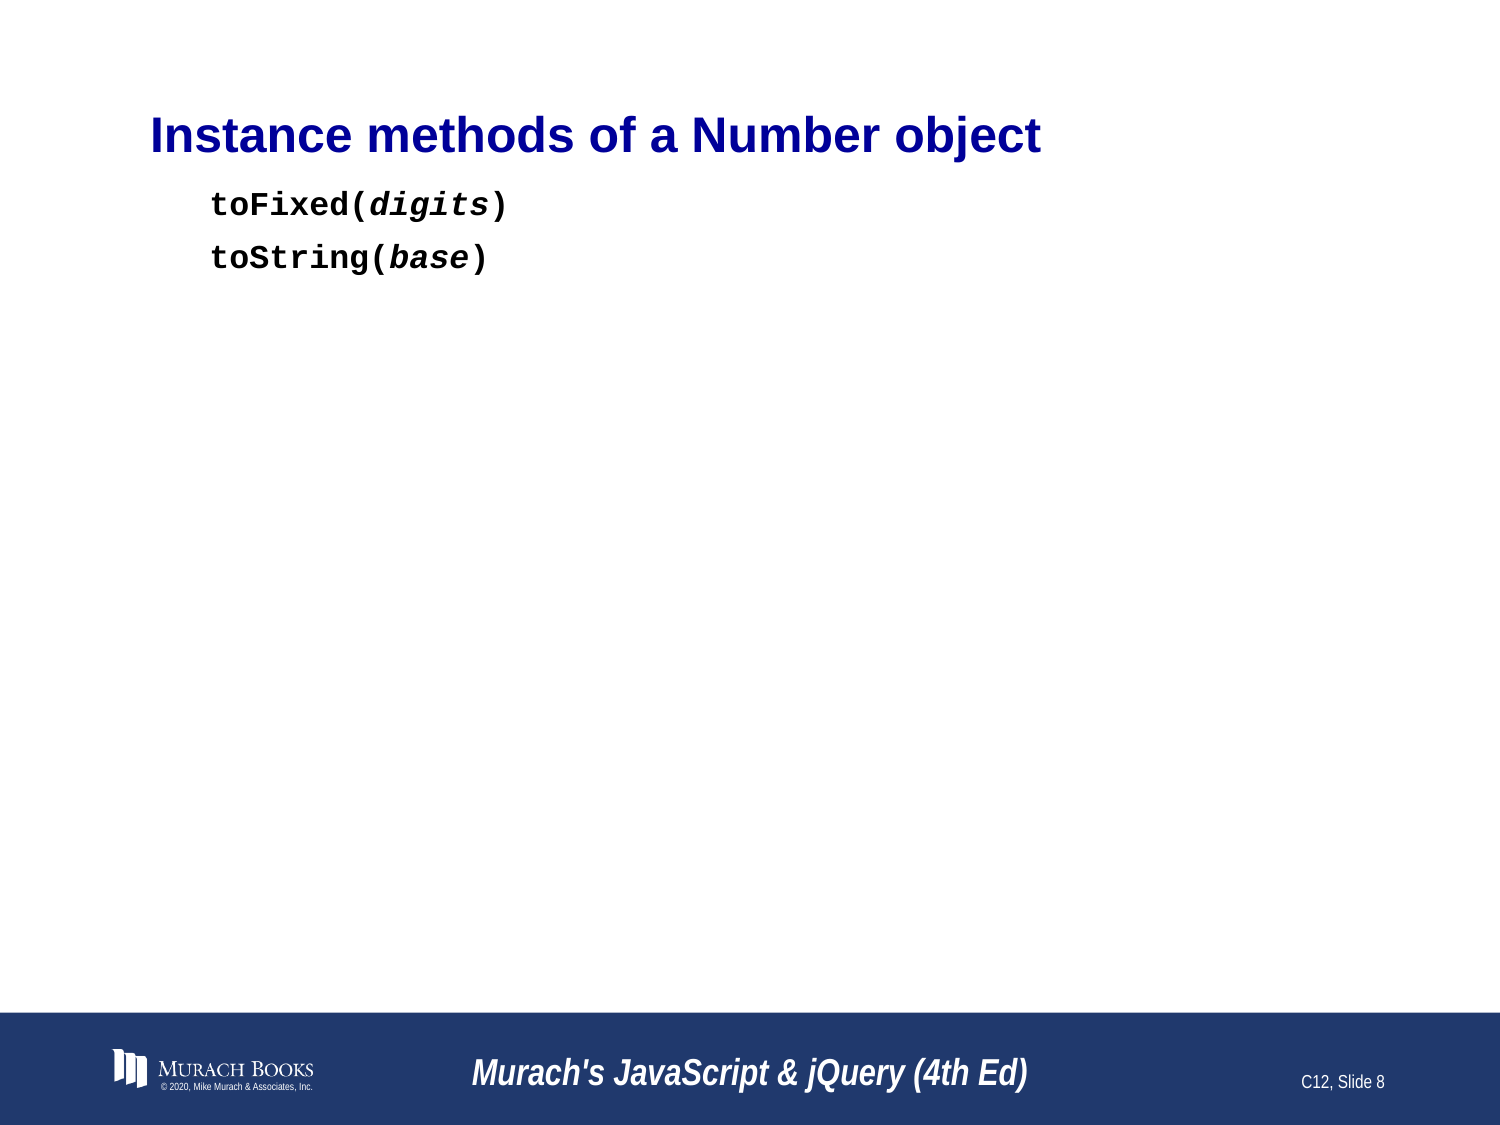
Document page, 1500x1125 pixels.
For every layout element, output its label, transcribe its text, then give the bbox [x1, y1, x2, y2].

list toFixed(digits) toString(base) [137, 174, 1350, 975]
footer © 2020, Mike Murach & Associates, Inc. [12, 1025, 463, 1100]
slide_number Murach's JavaScript & jQuery (4th Ed) [463, 1025, 1050, 1100]
slide_number C12, Slide 8 [1087, 1025, 1400, 1100]
title Instance methods of a Number object [150, 102, 1350, 164]
